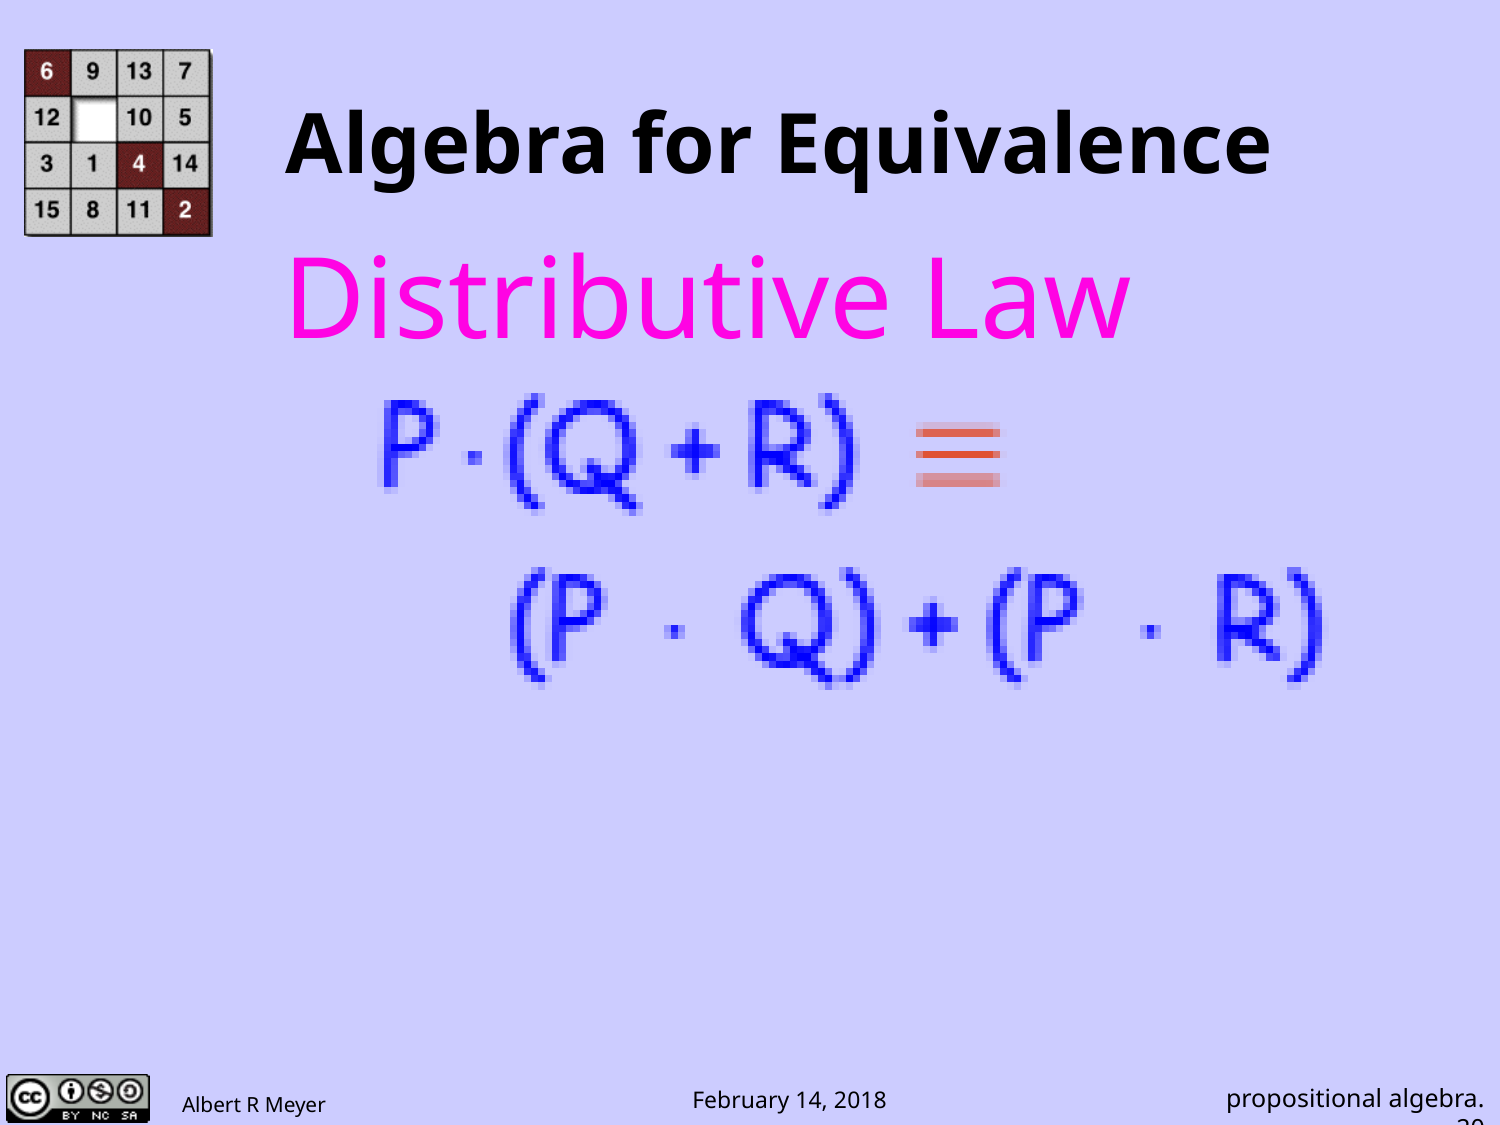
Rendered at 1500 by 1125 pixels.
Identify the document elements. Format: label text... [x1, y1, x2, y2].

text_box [105, 372, 1463, 706]
slide_number propositional algebra.20 [1191, 1074, 1500, 1121]
picture [24, 49, 213, 237]
text_box Distributive Law [268, 218, 1253, 369]
picture [6, 1074, 150, 1123]
title Algebra for Equivalence [270, 57, 1386, 223]
